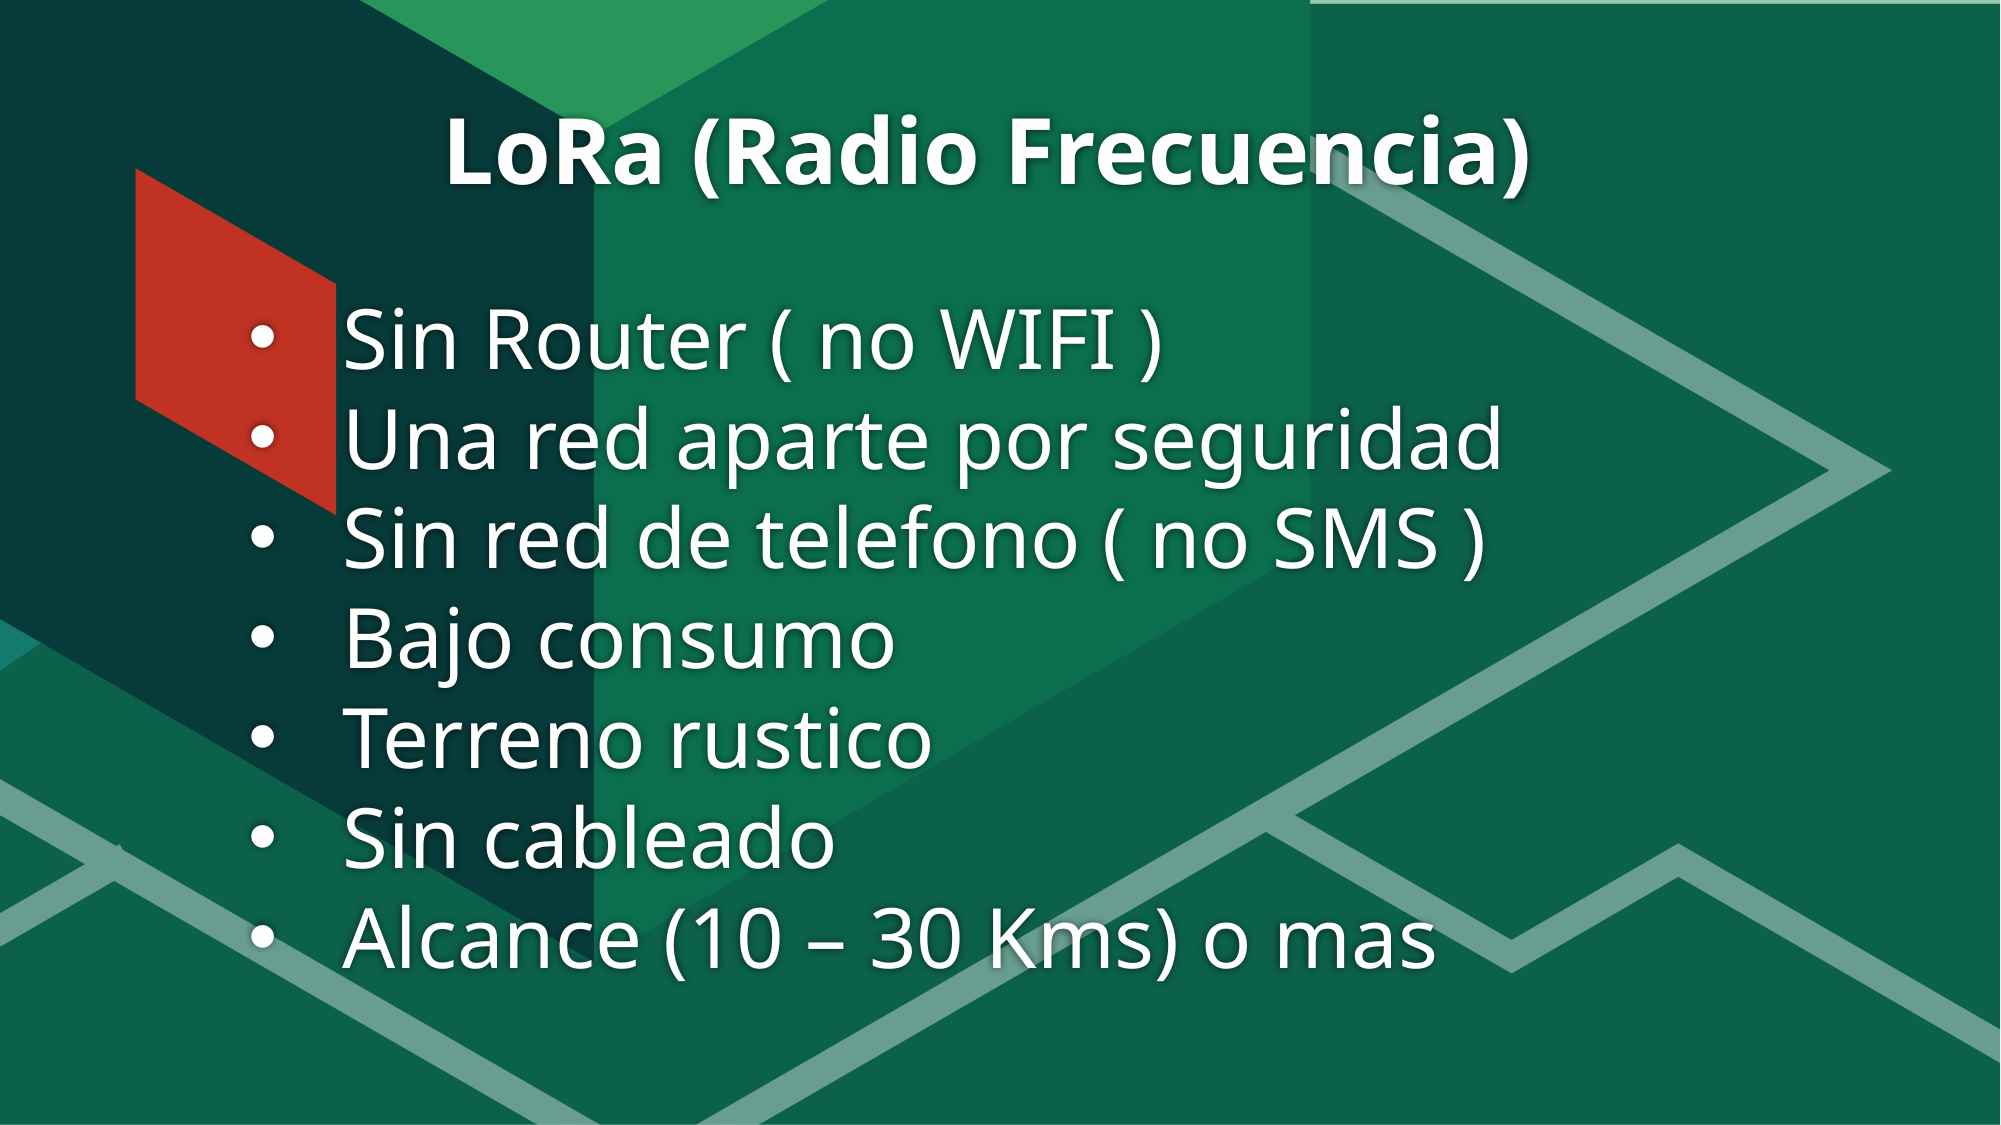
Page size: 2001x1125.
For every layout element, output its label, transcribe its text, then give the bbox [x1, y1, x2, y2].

picture [0, 0, 2001, 1125]
text_box Sin Router ( no WIFI ) Una red aparte por seguridad Sin red de telefono ( no SMS ) Bajo consumo Terreno rustico Sin cableado Alcance (10 – 30 Kms) o mas [233, 349, 1742, 1012]
title LoRa (Radio Frecuencia) [154, 40, 1822, 255]
